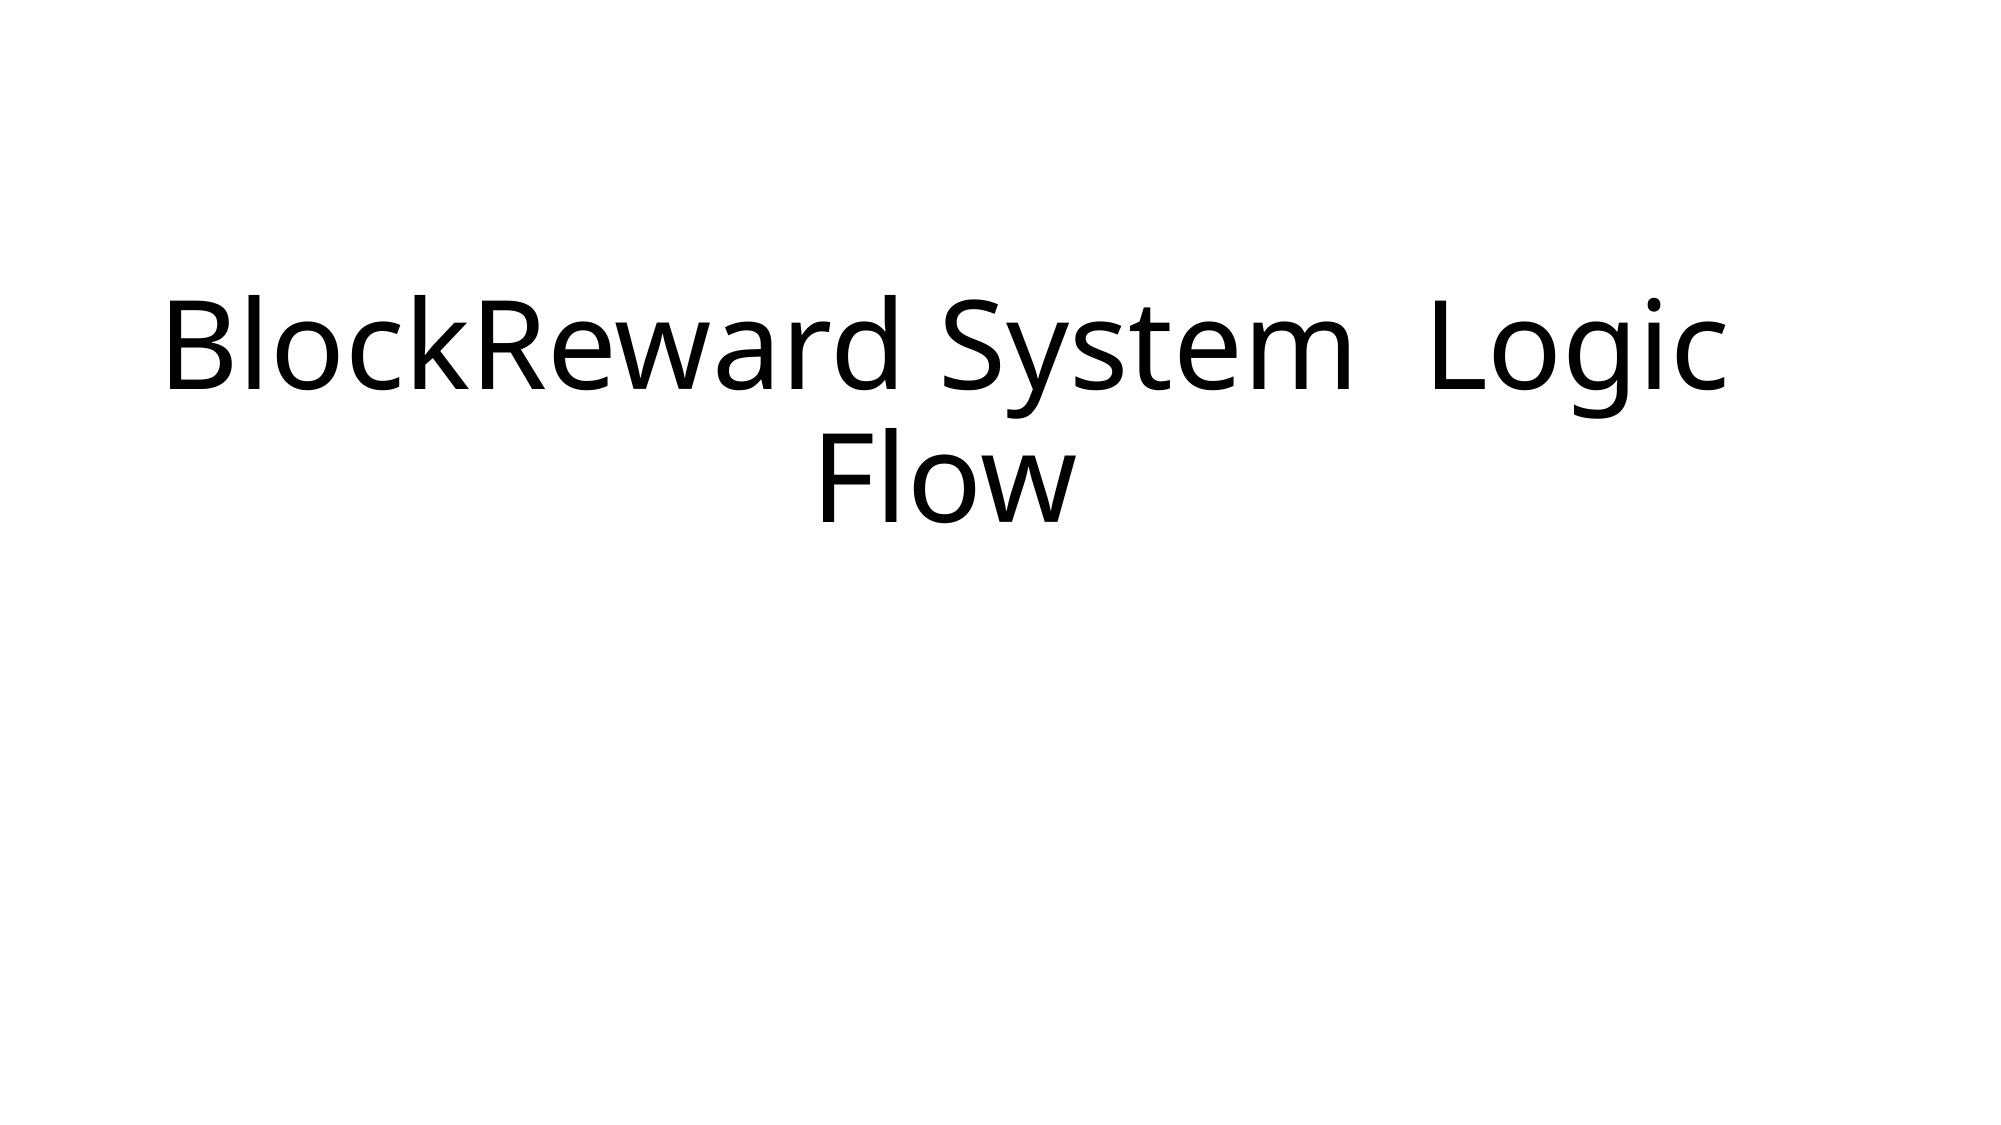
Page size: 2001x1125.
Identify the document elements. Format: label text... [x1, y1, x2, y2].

title BlockReward System Logic Flow [0, 274, 1890, 558]
